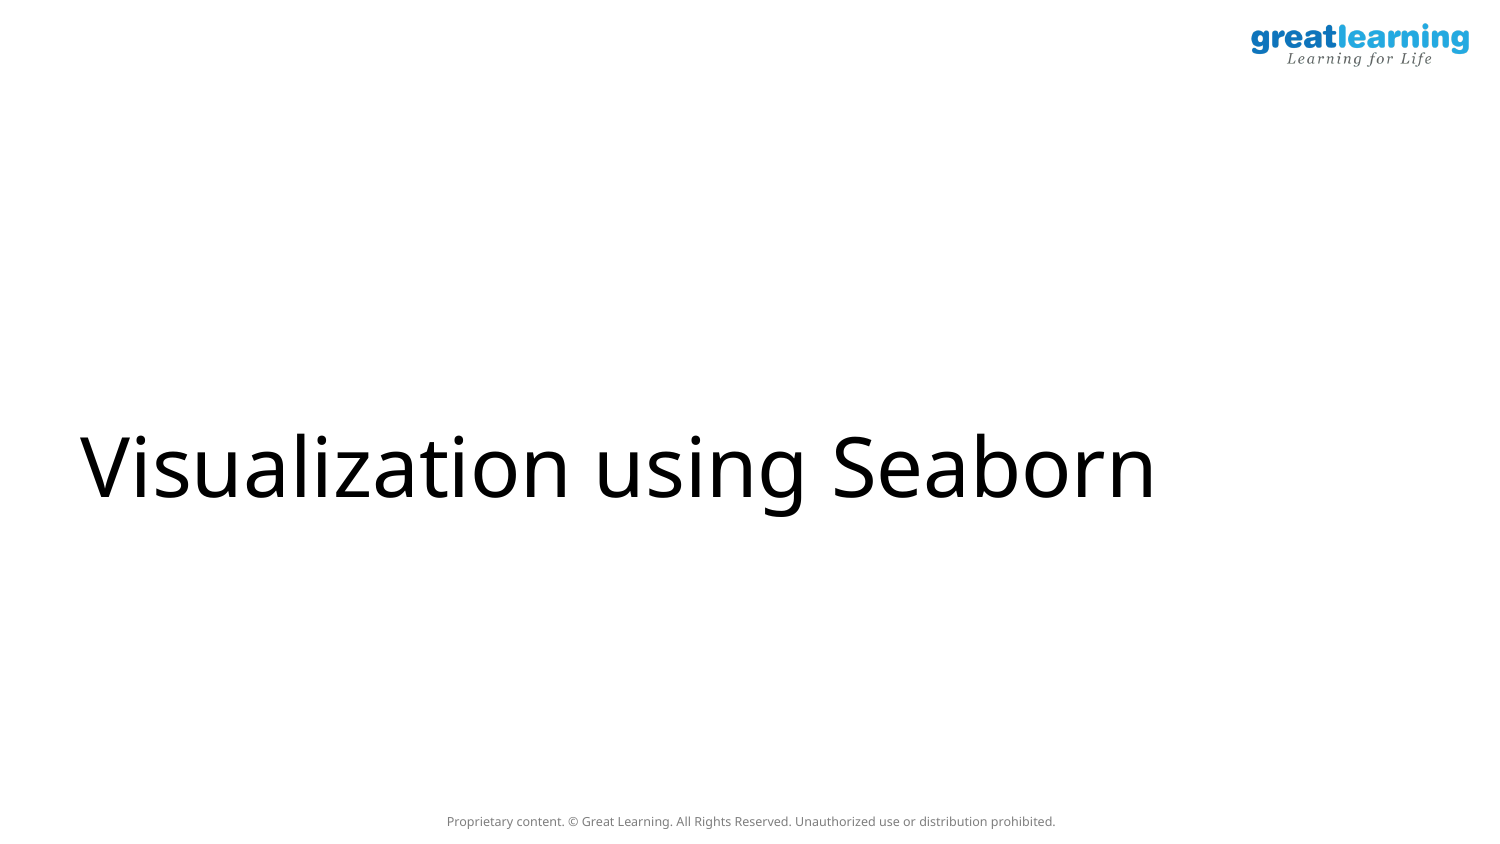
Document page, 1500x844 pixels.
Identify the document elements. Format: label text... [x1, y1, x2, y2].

picture [1251, 23, 1469, 67]
text_box Visualization using Seaborn [74, 396, 1203, 523]
